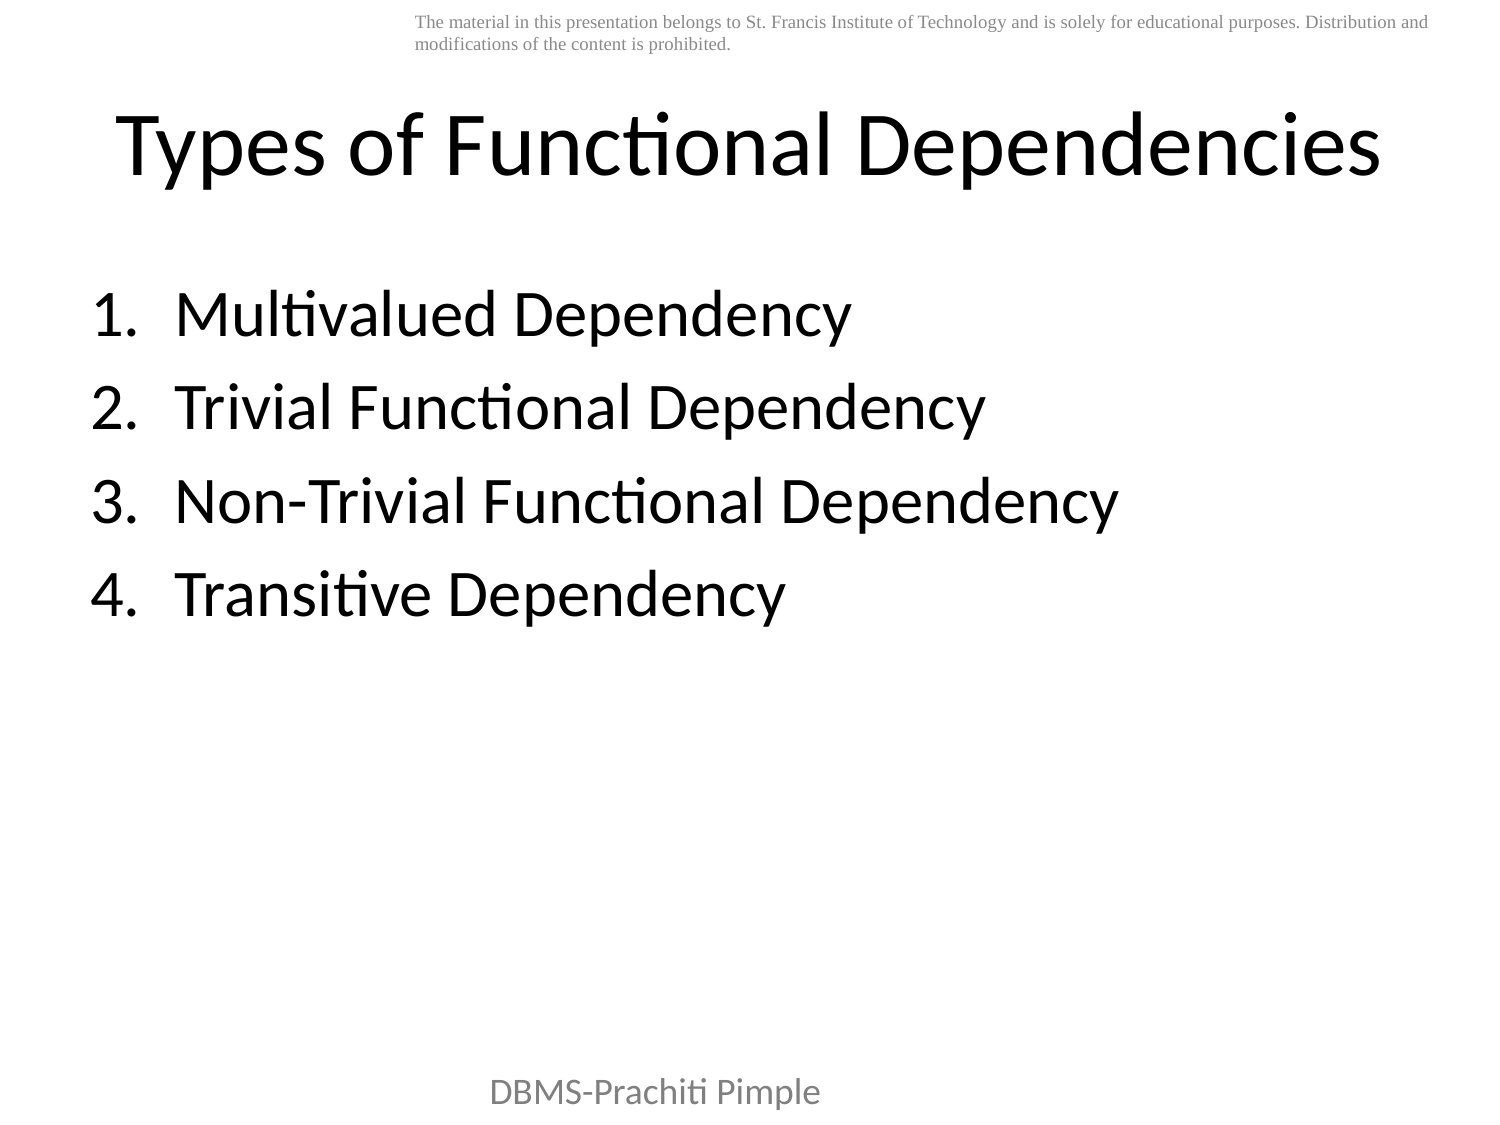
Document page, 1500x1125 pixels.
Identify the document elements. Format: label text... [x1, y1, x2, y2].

title Types of Functional Dependencies [75, 45, 1425, 233]
list Multivalued Dependency Trivial Functional Dependency Non-Trivial Functional Dependency Transitive Dependency [75, 262, 1425, 1005]
